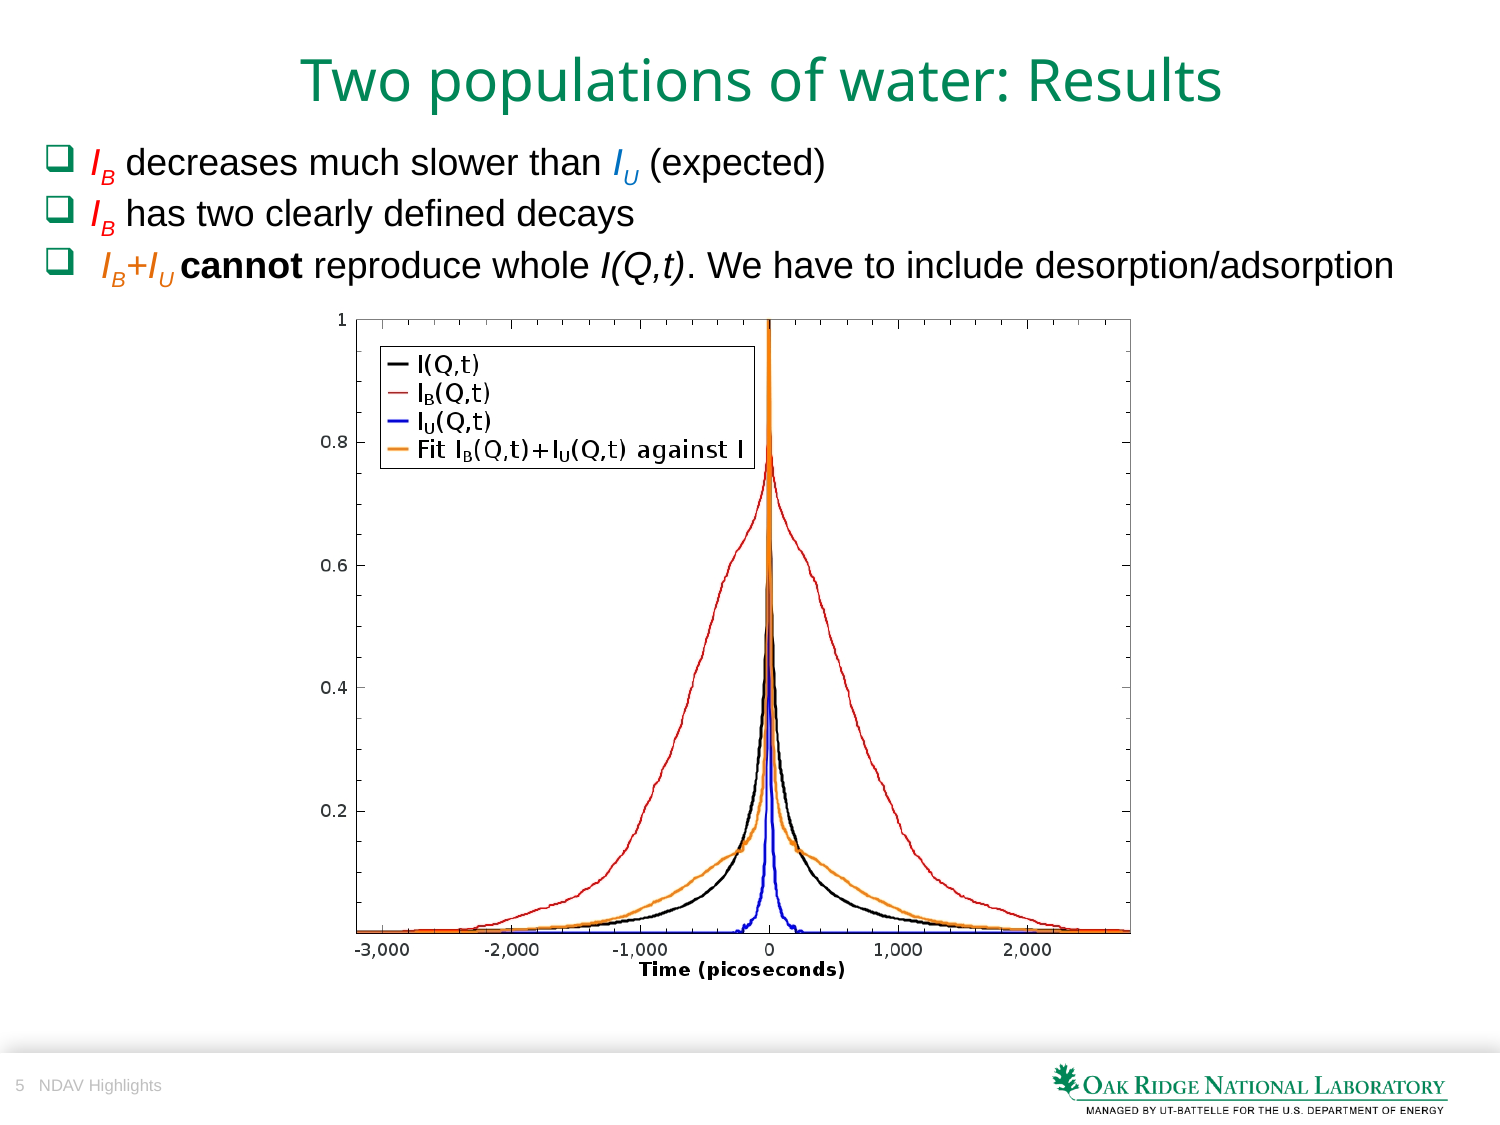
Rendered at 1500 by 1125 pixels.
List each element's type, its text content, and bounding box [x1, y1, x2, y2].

picture [1052, 1063, 1448, 1114]
text_box IB decreases much slower than IU (expected) IB has two clearly defined decays IB+IU cannot reproduce whole I(Q,t). We have to include desorption/adsorption [28, 130, 1451, 299]
title Two populations of water: Results [50, 0, 1474, 123]
picture [320, 299, 1151, 981]
